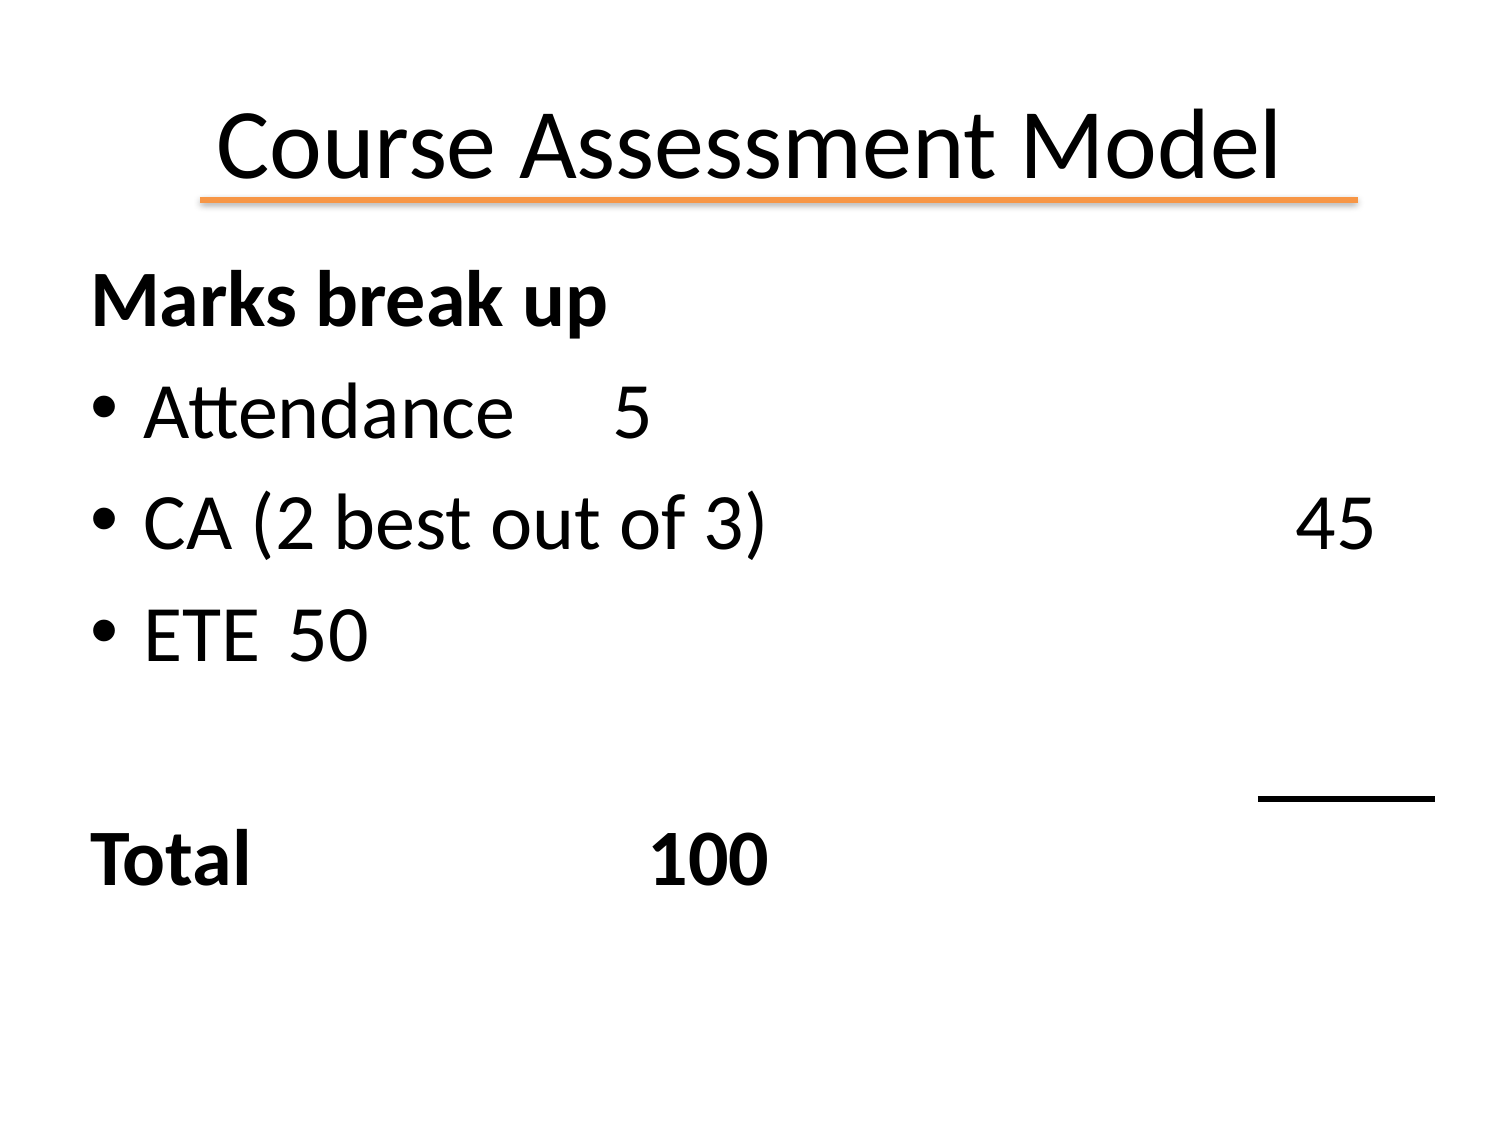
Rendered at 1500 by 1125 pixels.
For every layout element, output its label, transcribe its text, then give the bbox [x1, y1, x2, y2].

list Marks break up Attendance 5 CA (2 best out of 3) 45 ETE 50 Total 100 [75, 238, 1425, 1071]
title Course Assessment Model [75, 45, 1425, 233]
